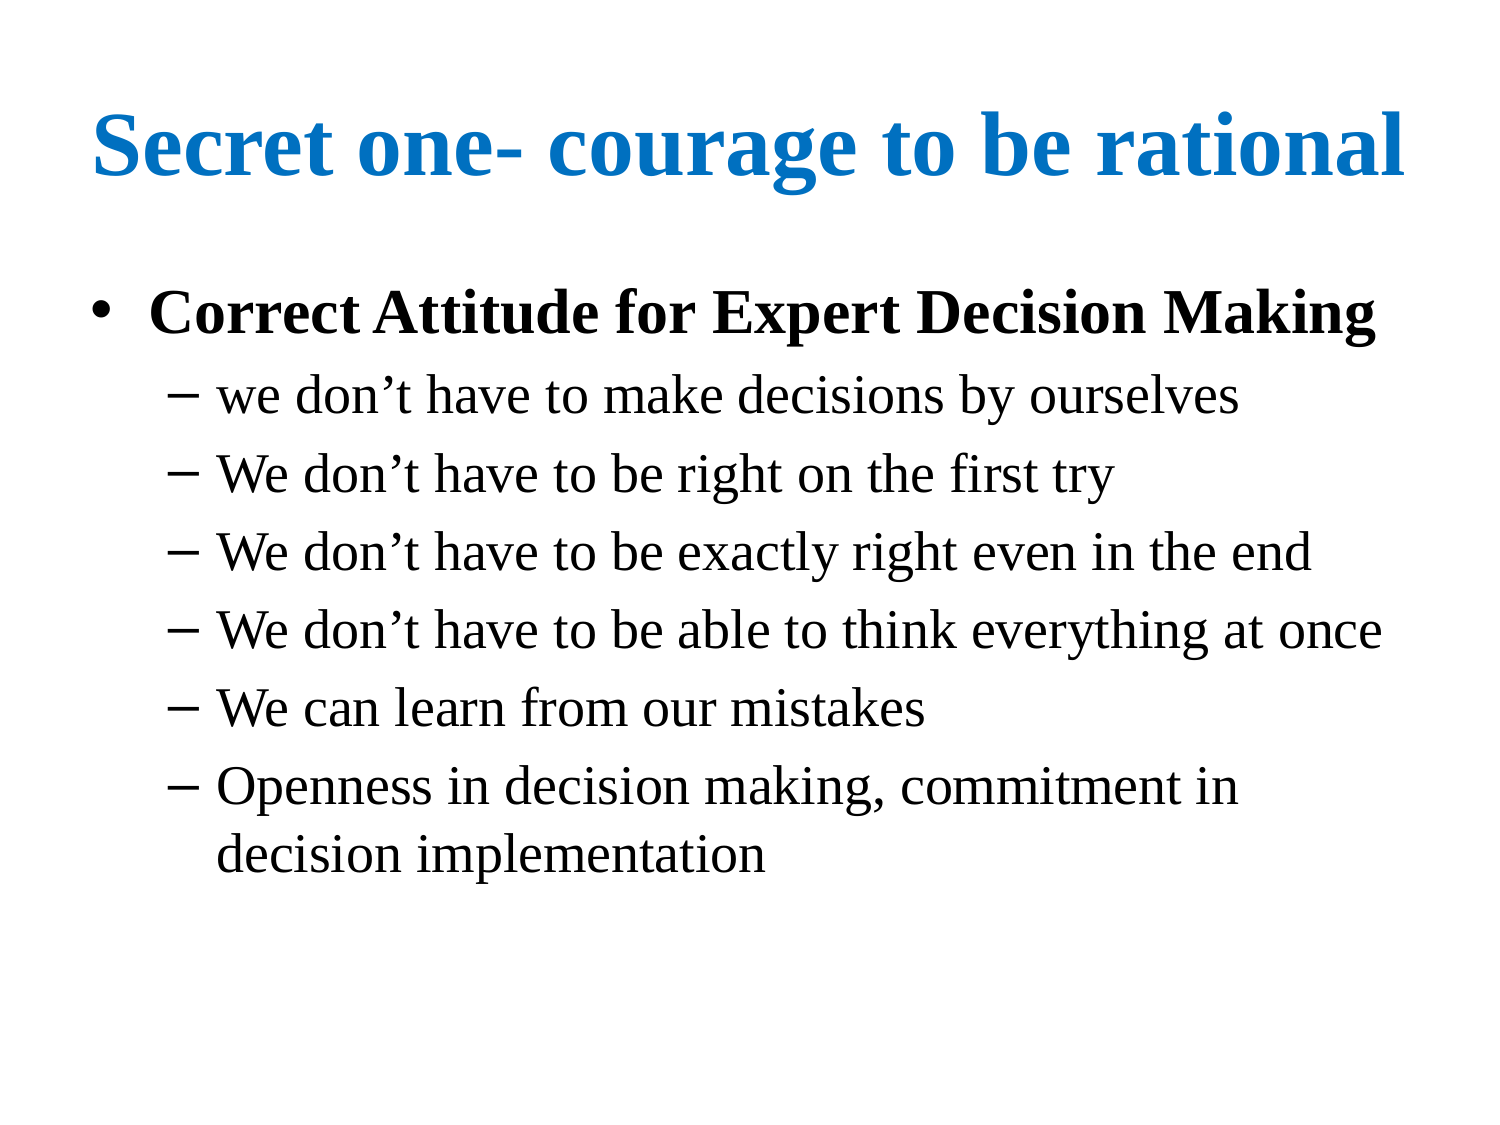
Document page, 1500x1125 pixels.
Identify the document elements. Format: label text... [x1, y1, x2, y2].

list Correct Attitude for Expert Decision Making we don’t have to make decisions by ourselves We don’t have to be right on the first try We don’t have to be exactly right even in the end We don’t have to be able to think everything at once We can learn from our mistakes Openness in decision making, commitment in decision implementation [75, 262, 1425, 1005]
title Secret one- courage to be rational [75, 45, 1425, 233]
